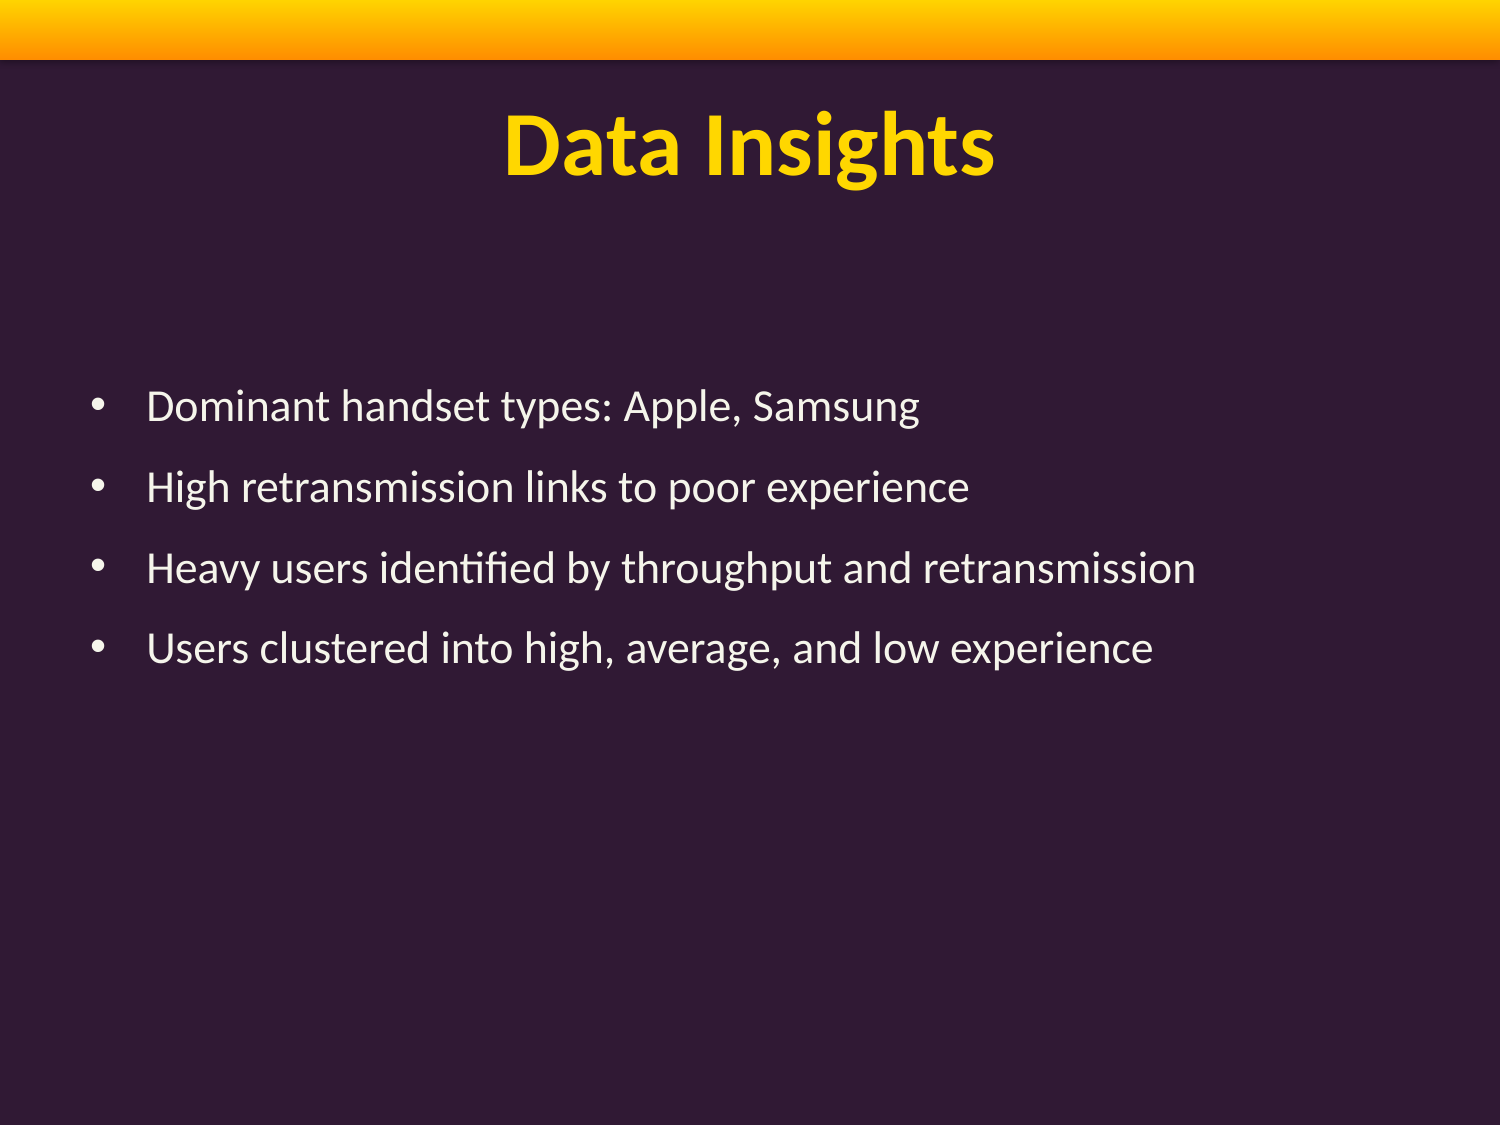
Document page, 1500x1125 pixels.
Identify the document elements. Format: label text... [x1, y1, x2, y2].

list Dominant handset types: Apple, Samsung High retransmission links to poor experience Heavy users identified by throughput and retransmission Users clustered into high, average, and low experience [75, 262, 1425, 1005]
text_box [0, 0, 1500, 61]
title Data Insights [75, 69, 1425, 233]
